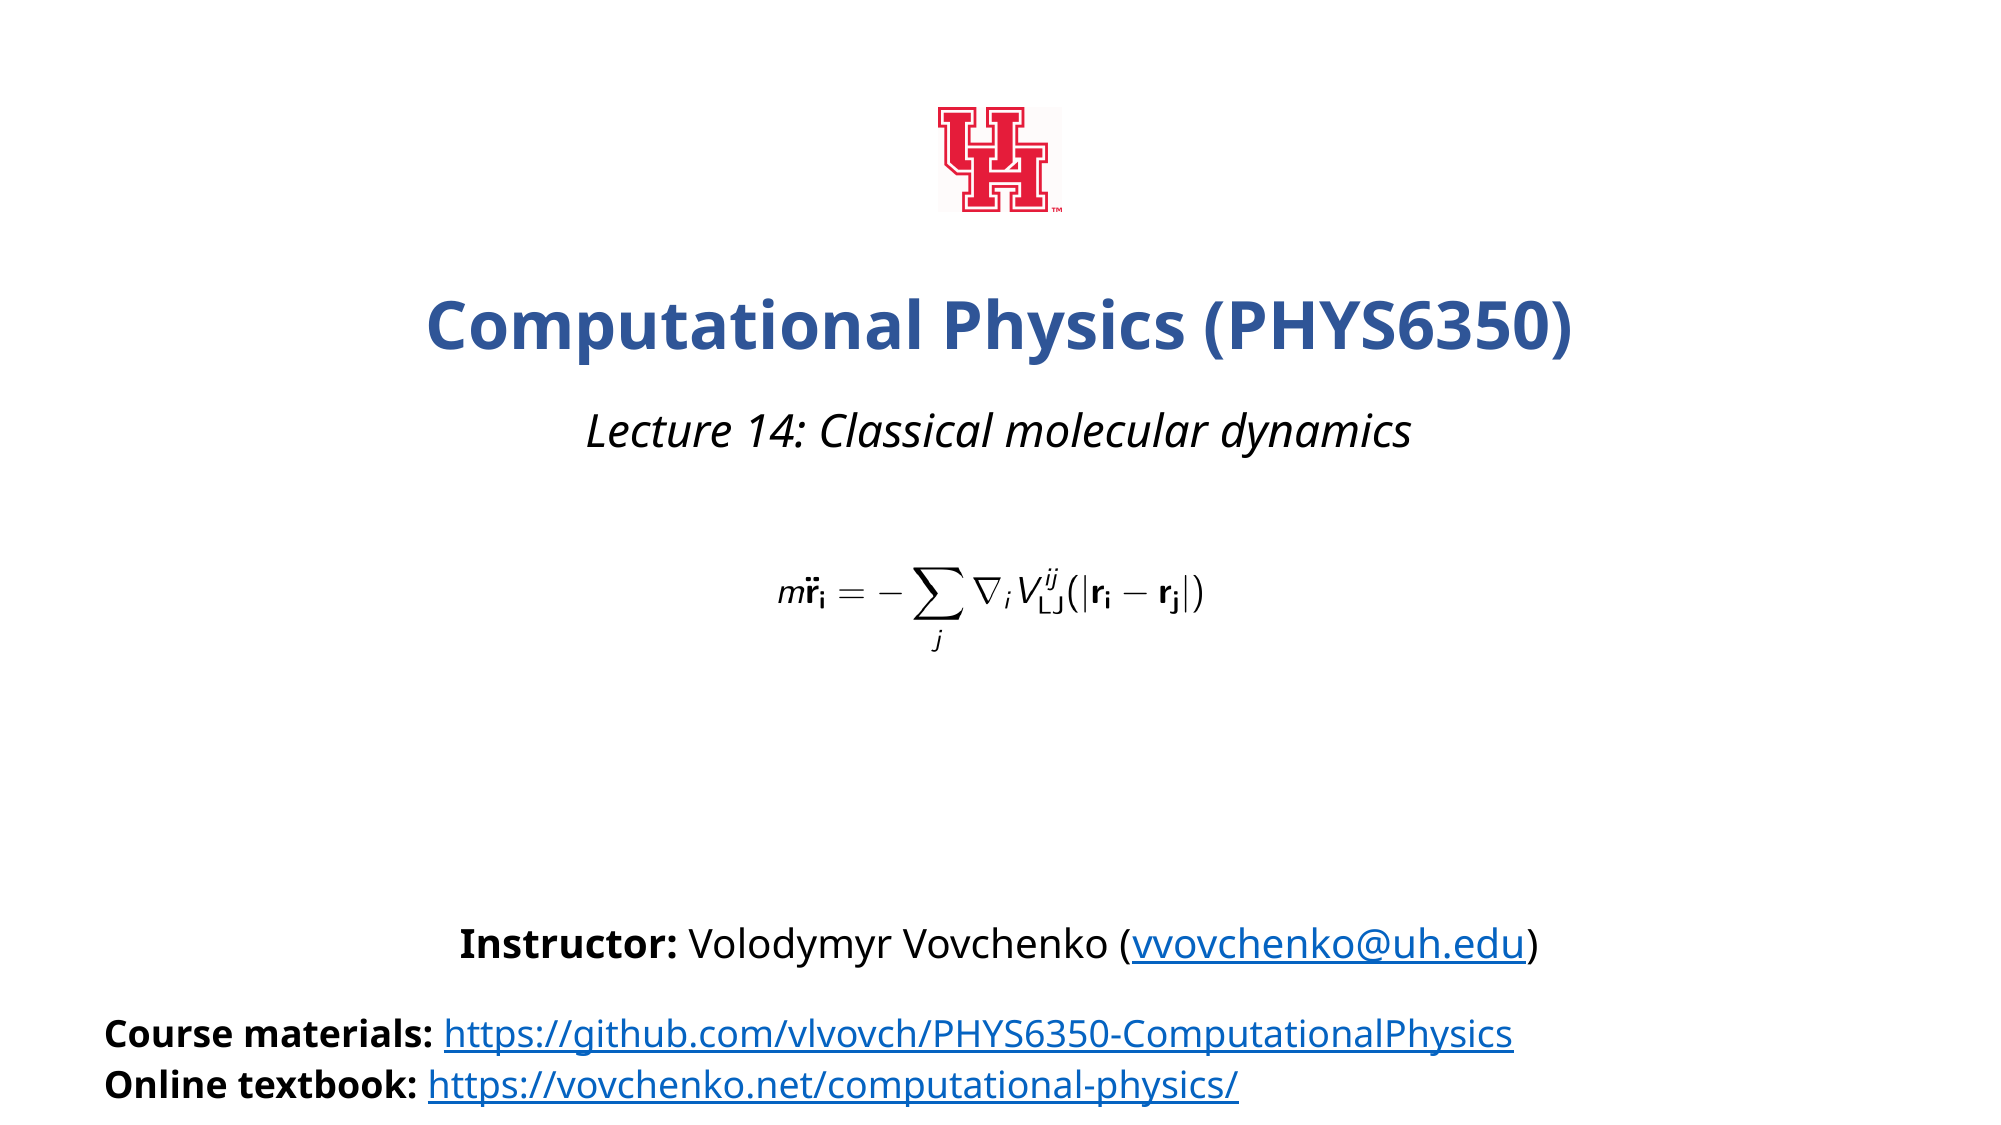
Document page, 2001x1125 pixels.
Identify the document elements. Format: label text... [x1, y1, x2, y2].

text_box Course materials: https://github.com/vlvovch/PHYS6350-ComputationalPhysics Online textbook: https://vovchenko.net/computational-physics/ [89, 1002, 1529, 1120]
picture [775, 567, 1202, 652]
title Computational Physics (PHYS6350) [249, 141, 1751, 372]
picture [938, 107, 1062, 212]
text_box Instructor: Volodymyr Vovchenko (vvovchenko@uh.edu) [361, 911, 1637, 1003]
list Lecture 14: Classical molecular dynamics [308, 400, 1690, 470]
